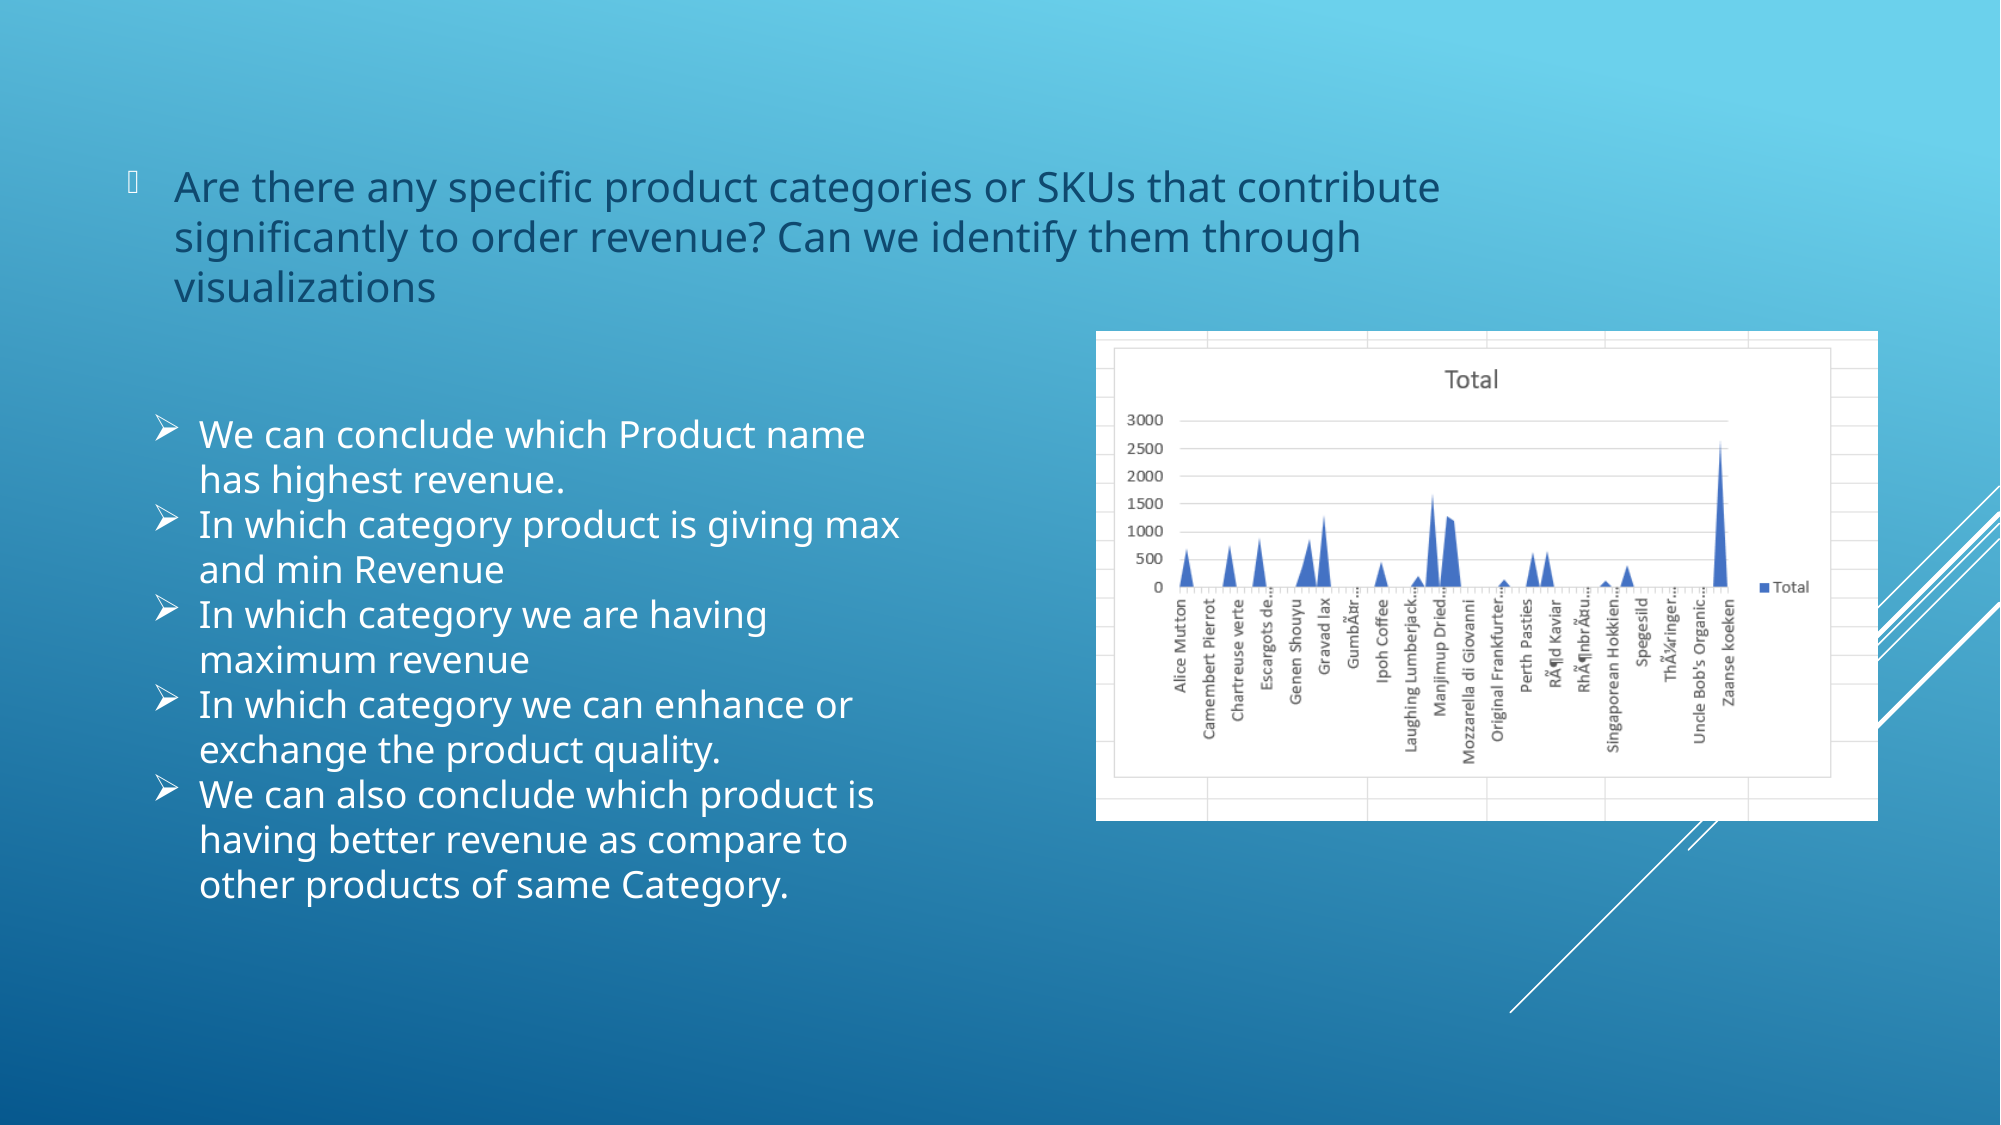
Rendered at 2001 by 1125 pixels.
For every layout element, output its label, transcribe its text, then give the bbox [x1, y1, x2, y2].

picture [1096, 331, 1879, 821]
list Are there any specific product categories or SKUs that contribute significantly to order revenue? Can we identify them through visualizations [112, 112, 1513, 360]
text_box We can conclude which Product name has highest revenue. In which category product is giving max and min Revenue In which category we are having maximum revenue In which category we can enhance or exchange the product quality. We can also conclude which product is having better revenue as compare to other products of same Category. [137, 403, 919, 913]
